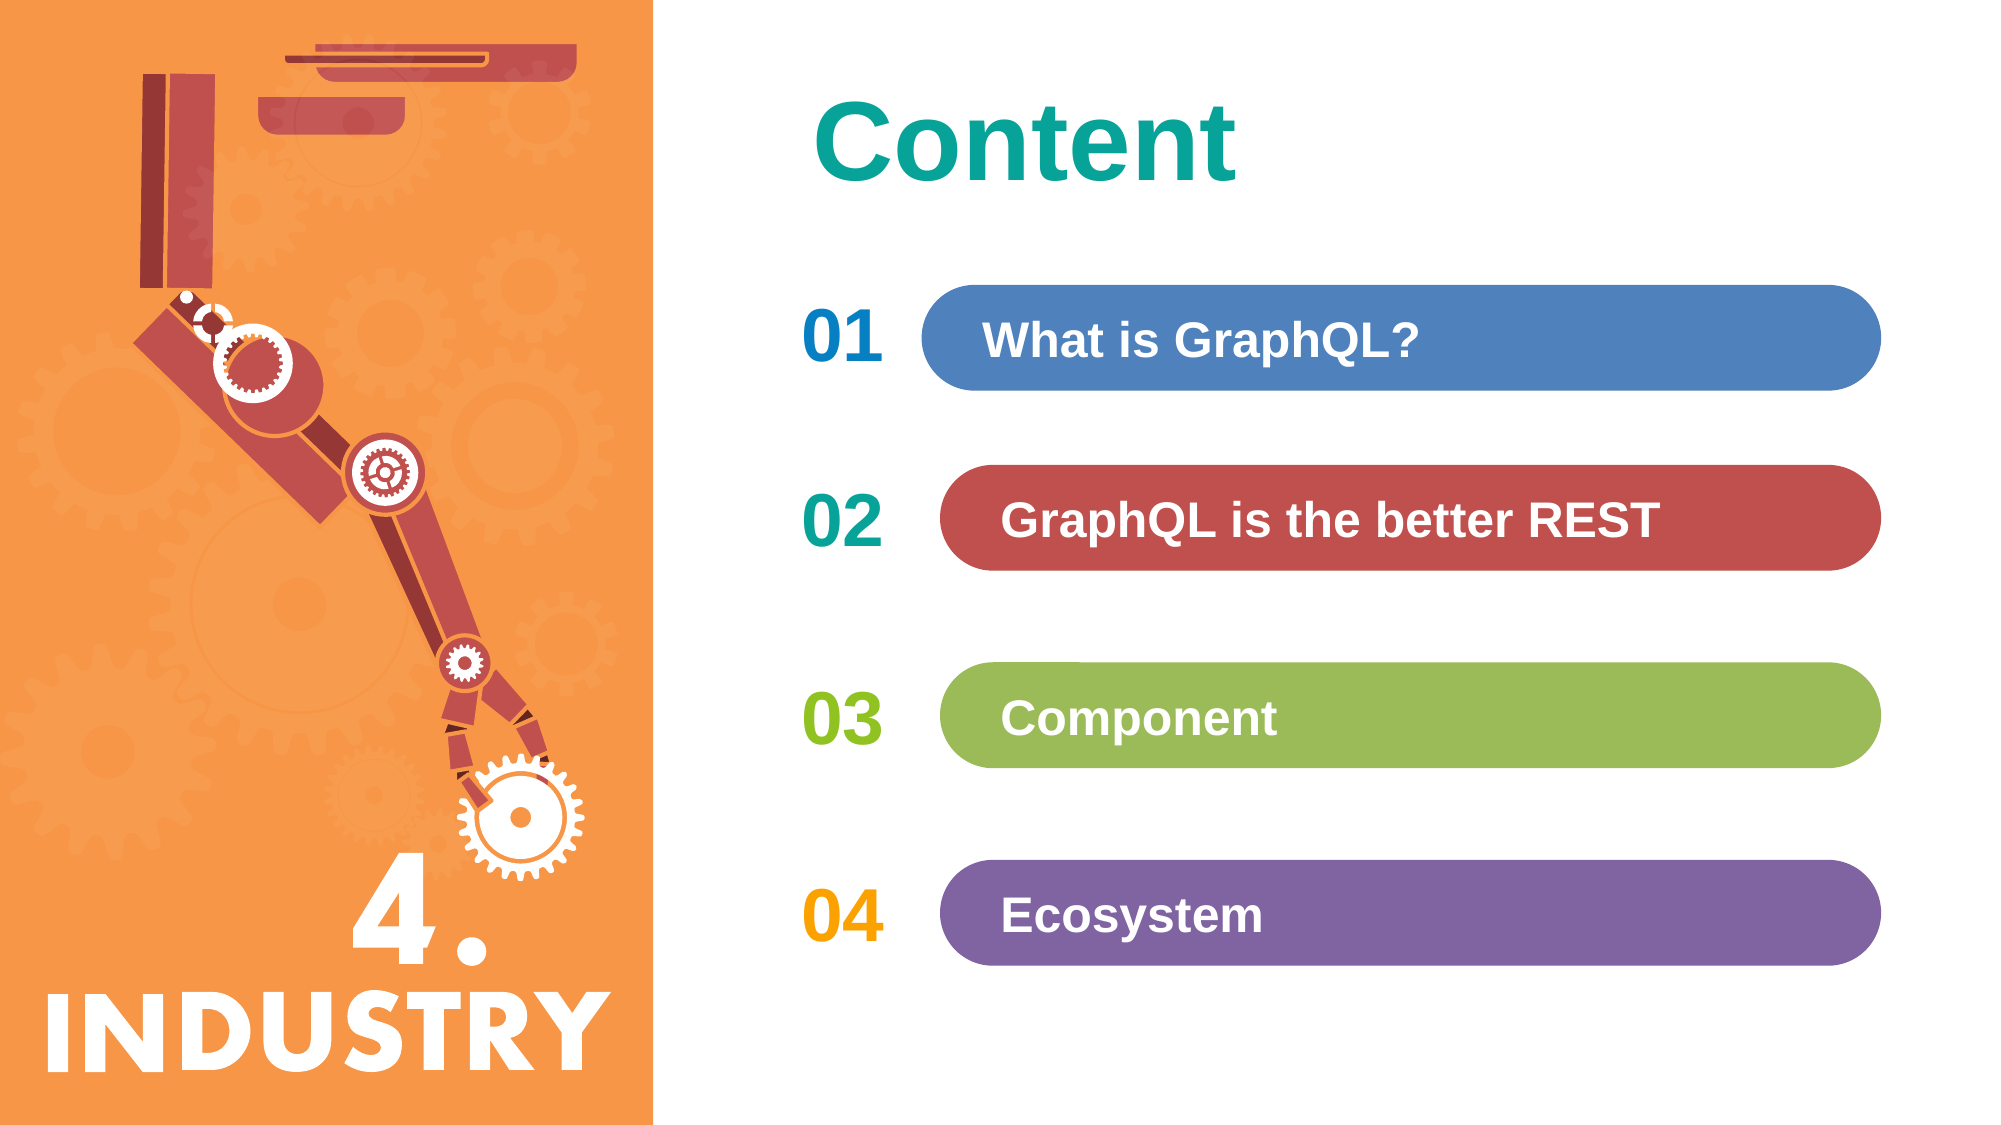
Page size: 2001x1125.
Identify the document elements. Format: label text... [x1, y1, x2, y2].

text_box Component [939, 662, 1882, 769]
text_box Ecosystem [939, 859, 1882, 966]
text_box 04 [764, 859, 922, 965]
text_box 02 [764, 464, 922, 570]
text_box 03 [764, 662, 922, 767]
text_box What is GraphQL? [921, 284, 1882, 391]
text_box Content [797, 60, 1882, 211]
text_box 01 [764, 279, 922, 384]
text_box GraphQL is the better REST [939, 464, 1882, 571]
